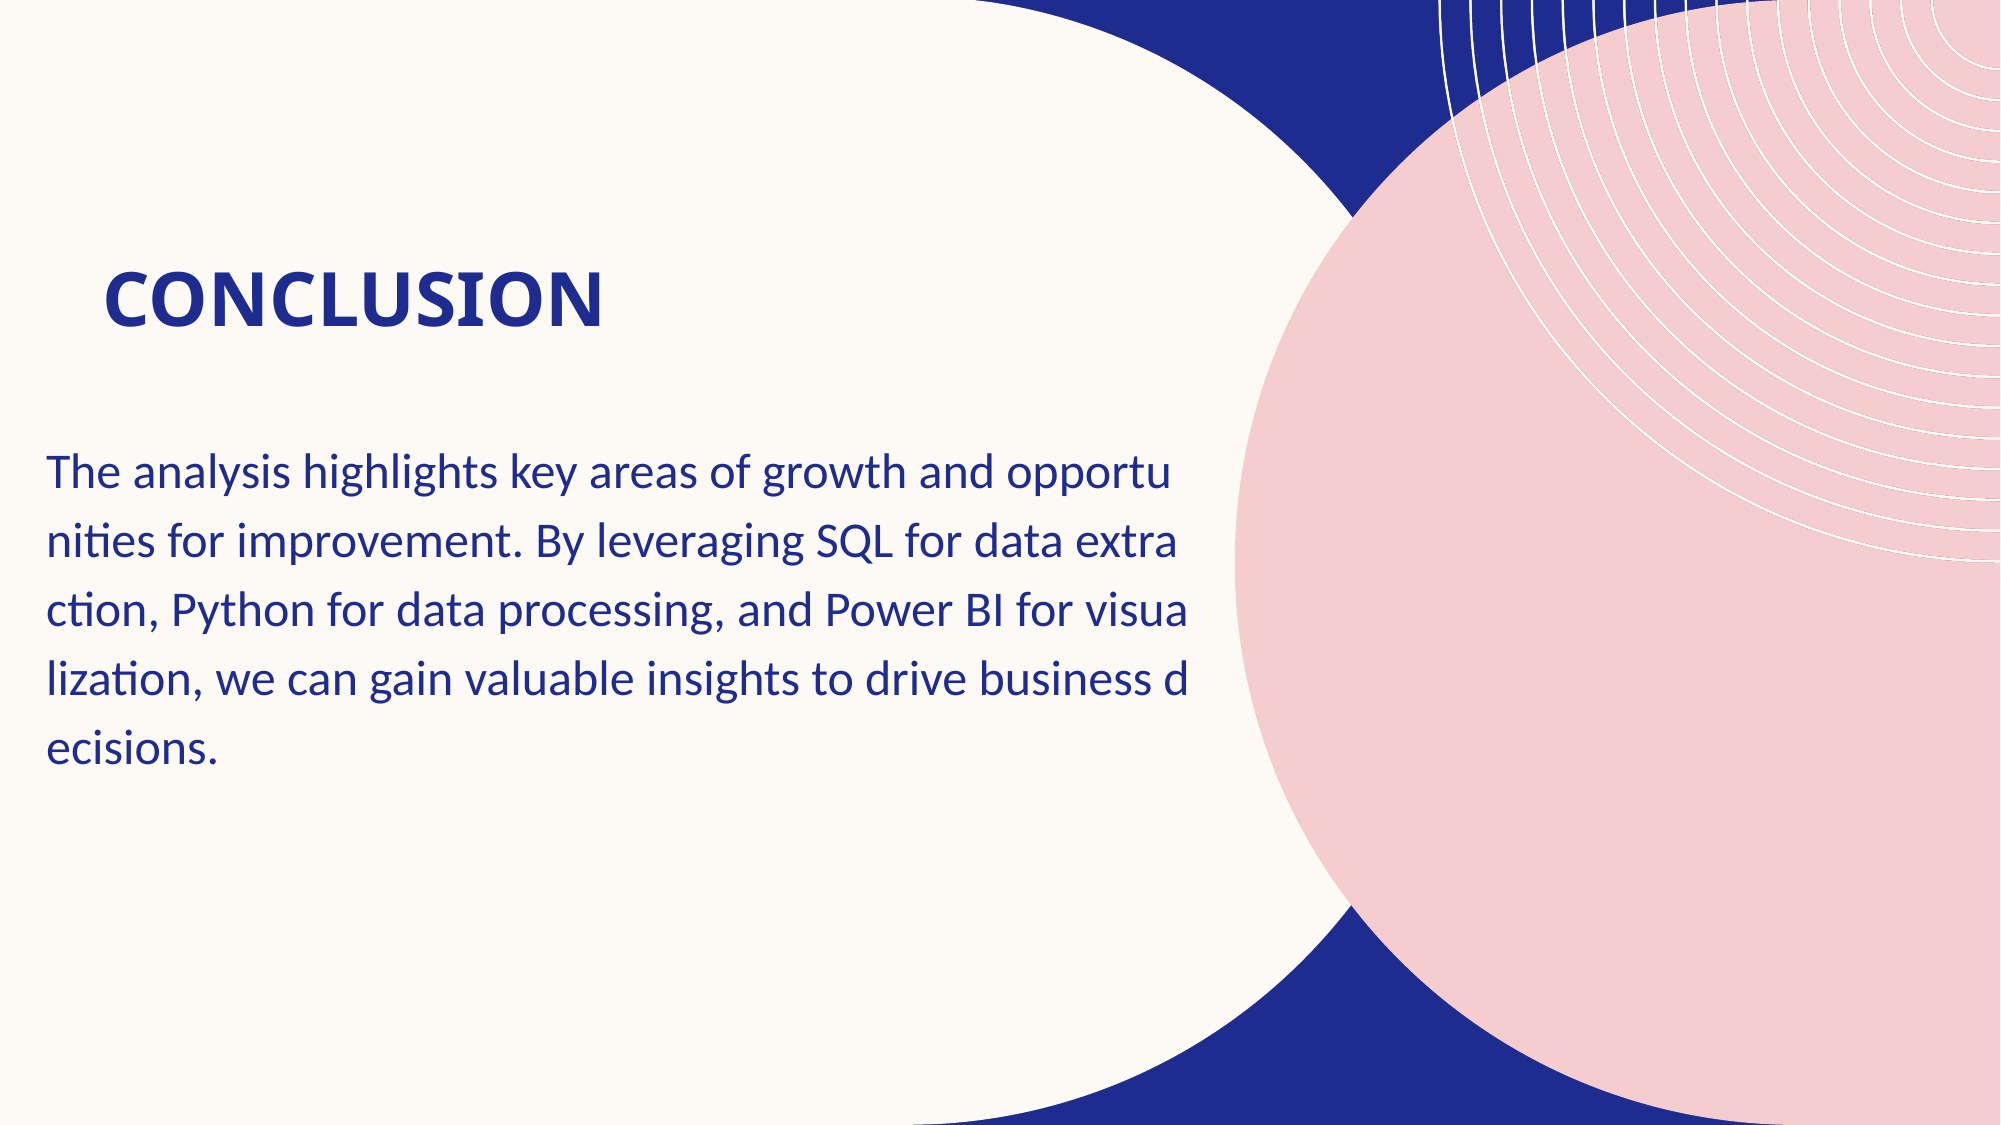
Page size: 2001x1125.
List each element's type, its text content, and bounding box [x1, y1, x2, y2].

title CONCLUSION [87, 168, 1025, 341]
subtitle The analysis highlights key areas of growth and opportunities for improvement. By leveraging SQL for data extraction, Python for data processing, and Power BI for visualization, we can gain valuable insights to drive business decisions. [31, 341, 1211, 913]
picture [1438, 0, 2001, 563]
